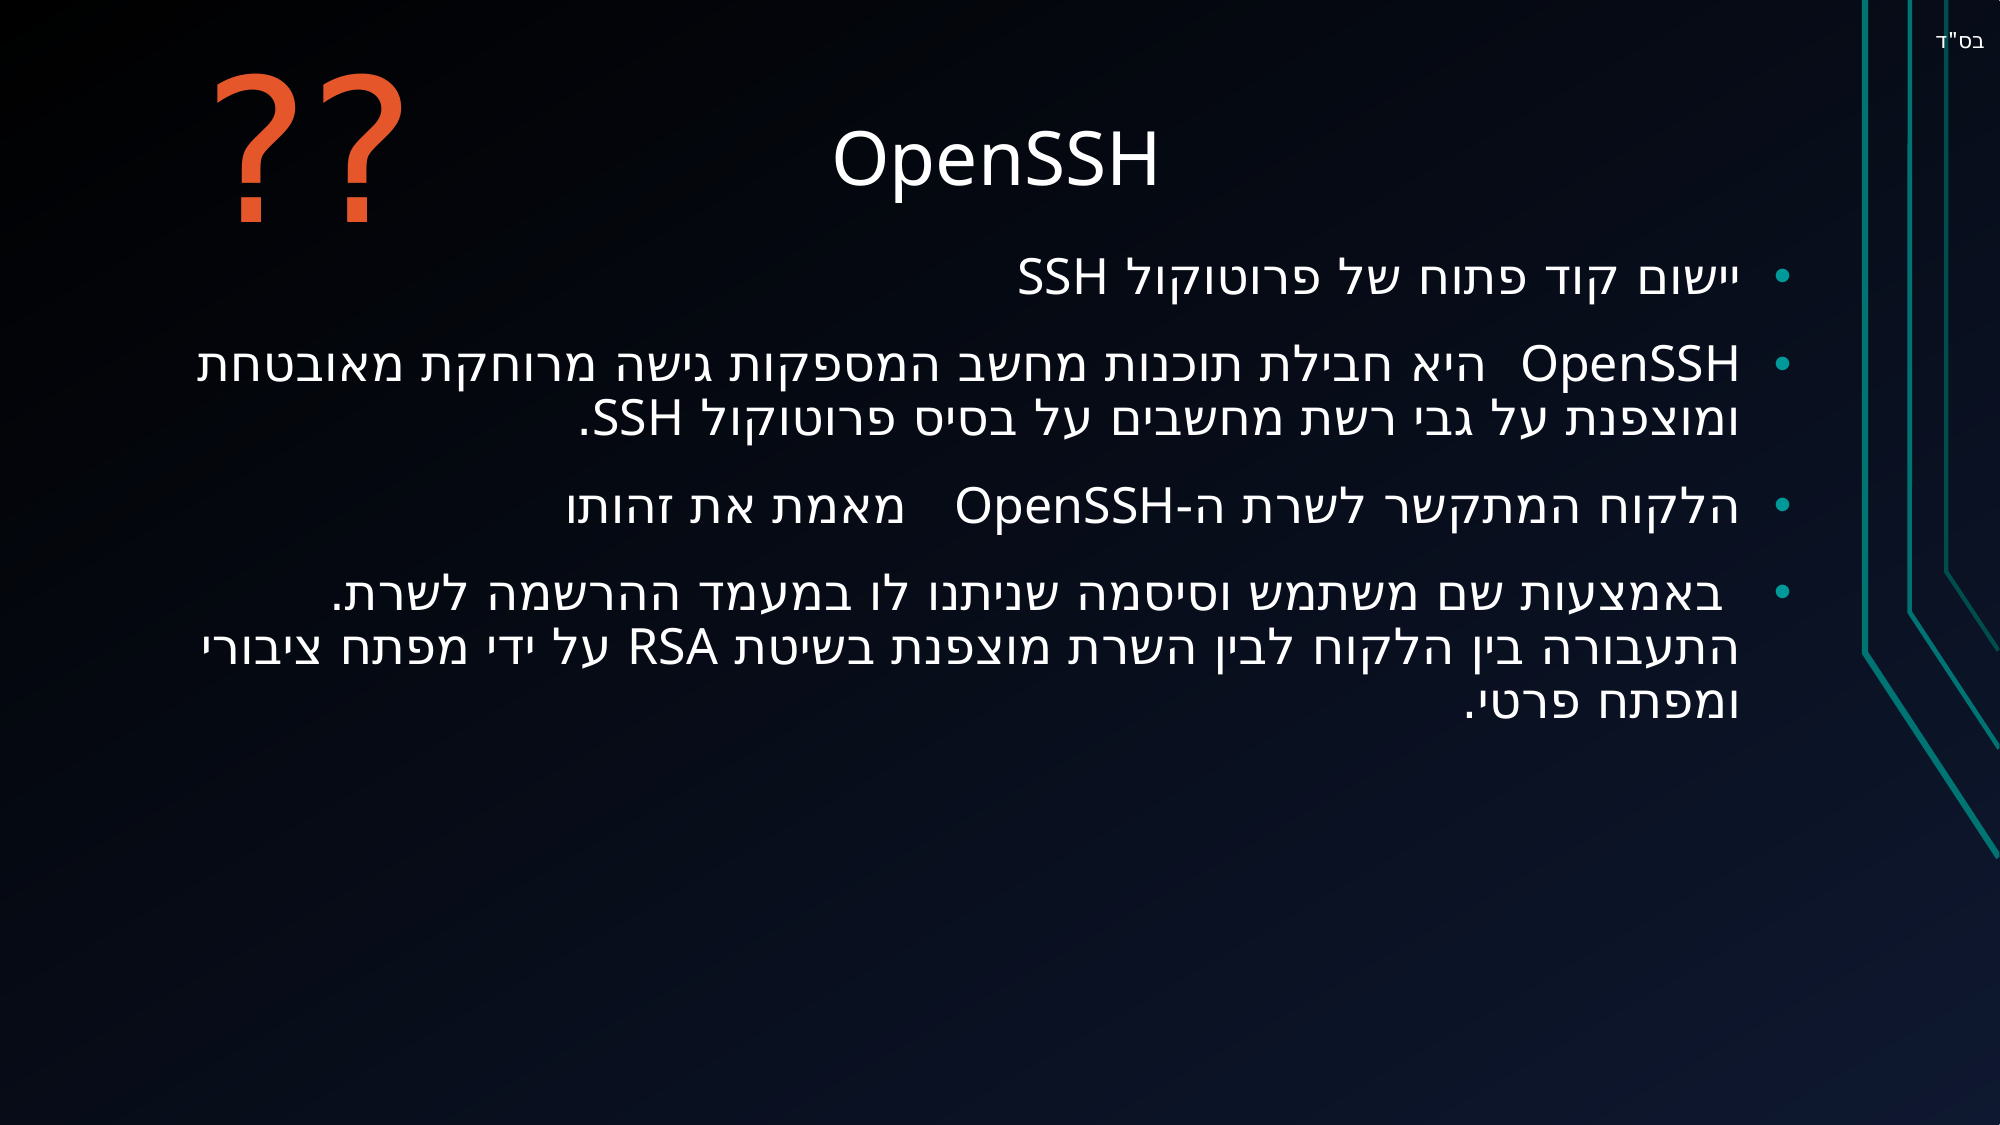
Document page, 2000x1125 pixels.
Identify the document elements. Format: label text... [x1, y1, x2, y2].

title ?? [31, 15, 588, 276]
text_box OpenSSH [137, 79, 1837, 212]
list יישום קוד פתוח של פרוטוקול SSH OpenSSH היא חבילת תוכנות מחשב המספקות גישה מרוחקת מאובטחת ומוצפנת על גבי רשת מחשבים על בסיס פרוטוקול SSH. הלקוח המתקשר לשרת ה-OpenSSH מאמת את זהותו באמצעות שם משתמש וסיסמה שניתנו לו במעמד ההרשמה לשרת. התעבורה בין הלקוח לבין השרת מוצפנת בשיטת RSA על ידי מפתח ציבורי ומפתח פרטי. [123, 241, 1812, 1046]
text_box בס"ד [1811, 19, 2000, 61]
